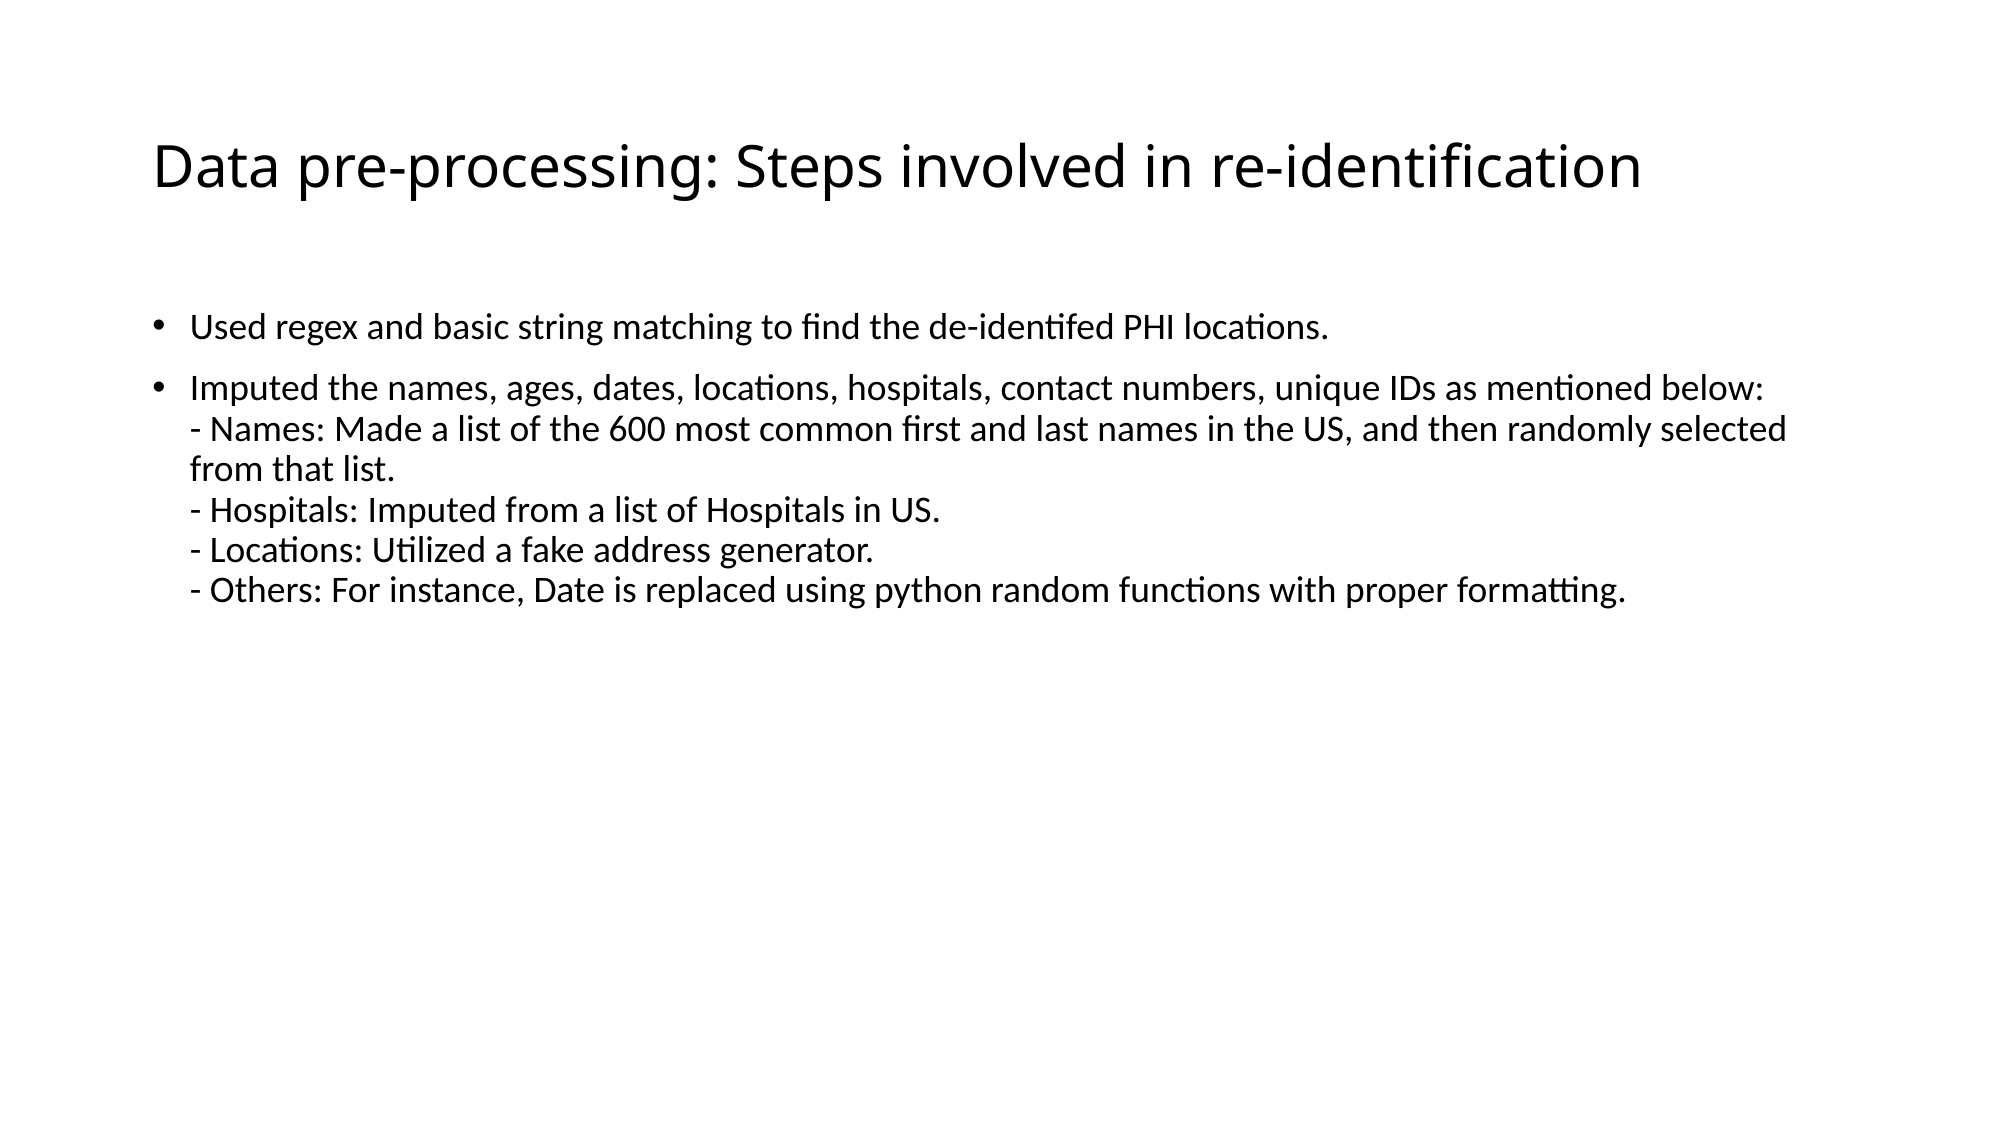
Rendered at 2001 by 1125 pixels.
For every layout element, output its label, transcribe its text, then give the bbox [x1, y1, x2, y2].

title Data pre-processing: Steps involved in re-identification [137, 59, 1863, 278]
list Used regex and basic string matching to find the de-identifed PHI locations. Imputed the names, ages, dates, locations, hospitals, contact numbers, unique IDs as mentioned below: - Names: Made a list of the 600 most common first and last names in the US, and then randomly selected from that list. - Hospitals: Imputed from a list of Hospitals in US. - Locations: Utilized a fake address generator. - Others: For instance, Date is replaced using python random functions with proper formatting. [137, 299, 1863, 1014]
